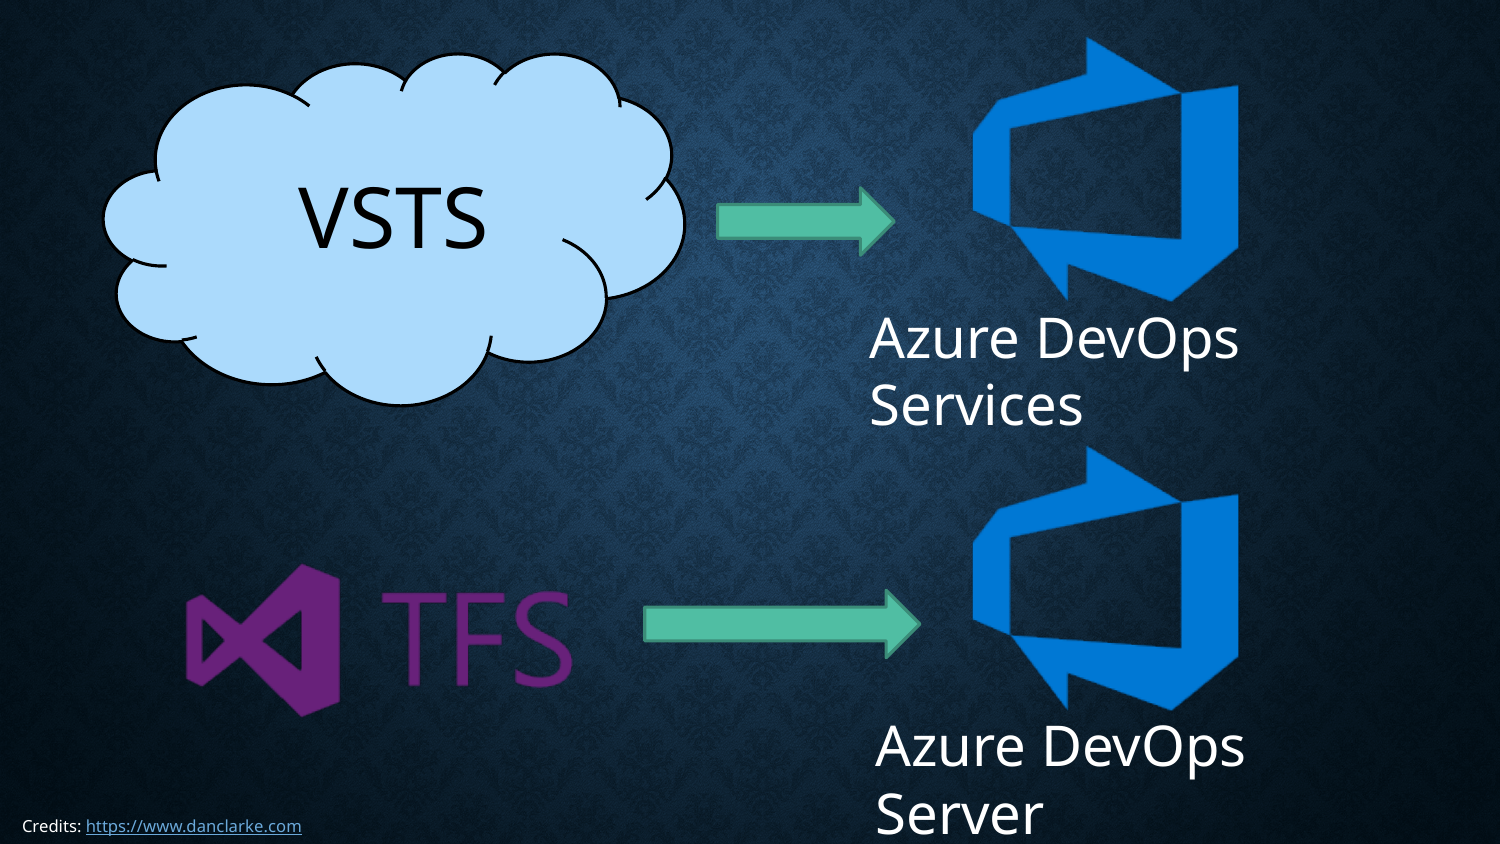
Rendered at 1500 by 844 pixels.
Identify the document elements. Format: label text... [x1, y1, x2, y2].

picture [156, 535, 633, 744]
text_box [716, 202, 847, 240]
text_box [643, 605, 853, 643]
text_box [860, 430, 1443, 788]
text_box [103, 52, 686, 406]
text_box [854, 21, 1469, 379]
text_box Credits: https://www.danclarke.com [7, 808, 519, 844]
